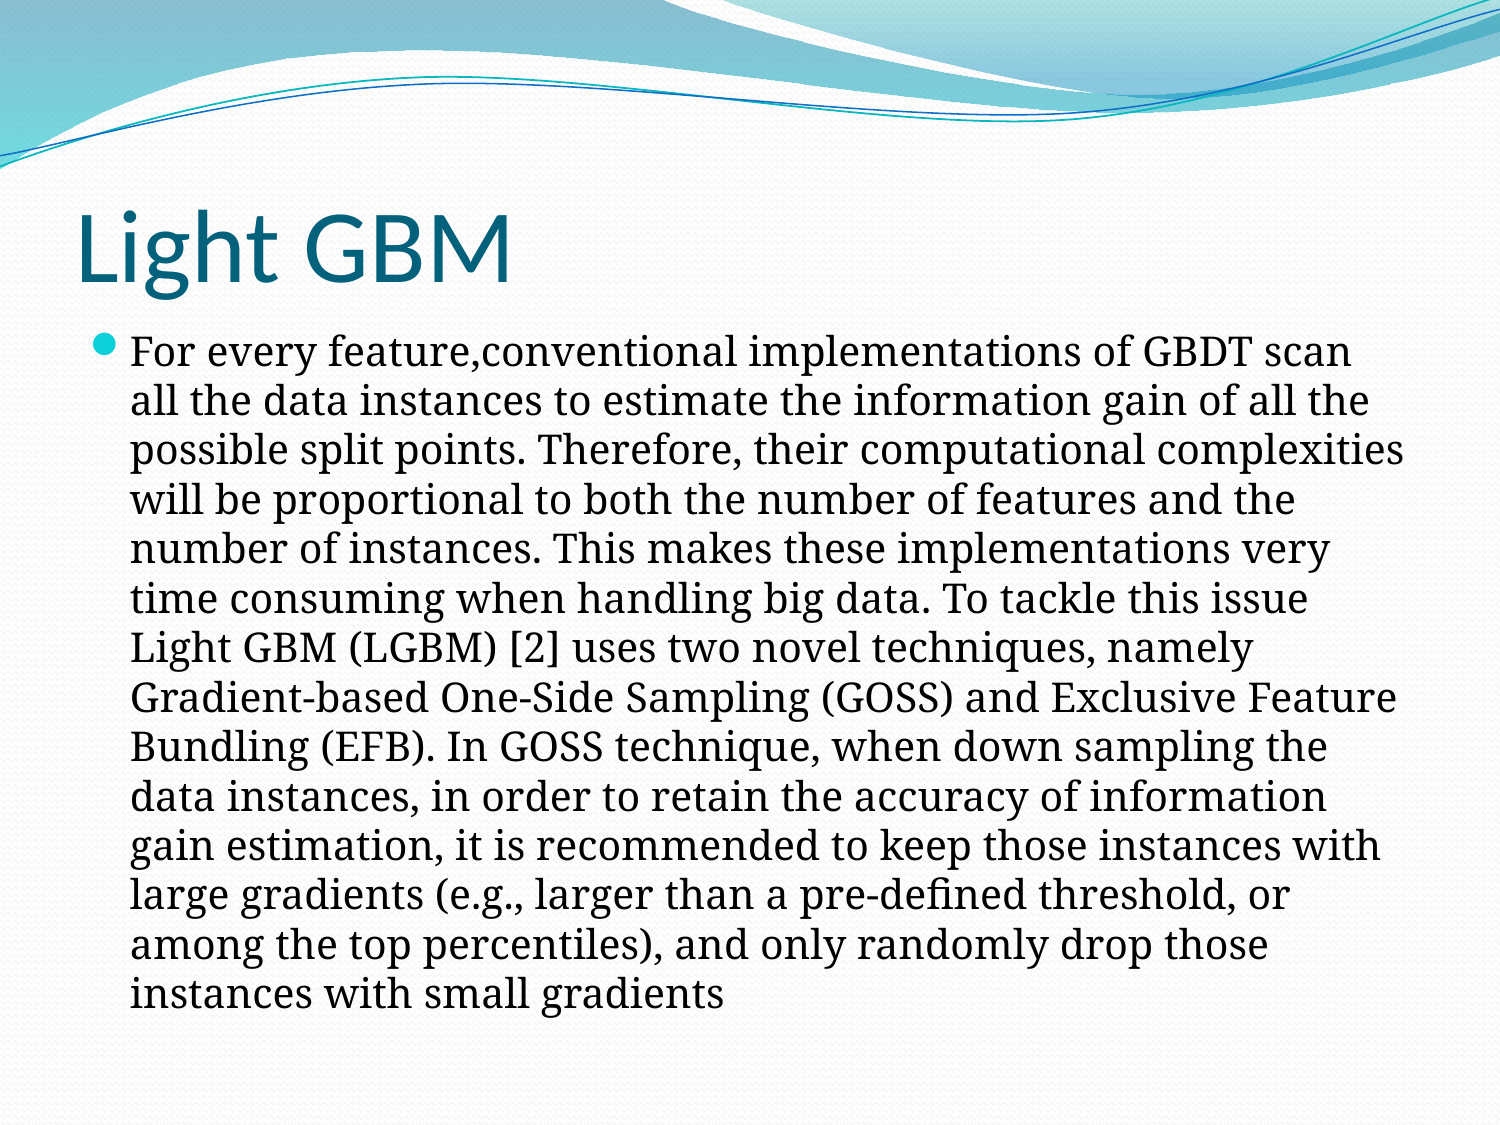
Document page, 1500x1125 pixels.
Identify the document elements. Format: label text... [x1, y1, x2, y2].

title Light GBM [75, 115, 1425, 303]
list For every feature,conventional implementations of GBDT scan all the data instances to estimate the information gain of all the possible split points. Therefore, their computational complexities will be proportional to both the number of features and the number of instances. This makes these implementations very time consuming when handling big data. To tackle this issue Light GBM (LGBM) [2] uses two novel techniques, namely Gradient-based One-Side Sampling (GOSS) and Exclusive Feature Bundling (EFB). In GOSS technique, when down sampling the data instances, in order to retain the accuracy of information gain estimation, it is recommended to keep those instances with large gradients (e.g., larger than a pre-defined threshold, or among the top percentiles), and only randomly drop those instances with small gradients [75, 317, 1425, 1038]
